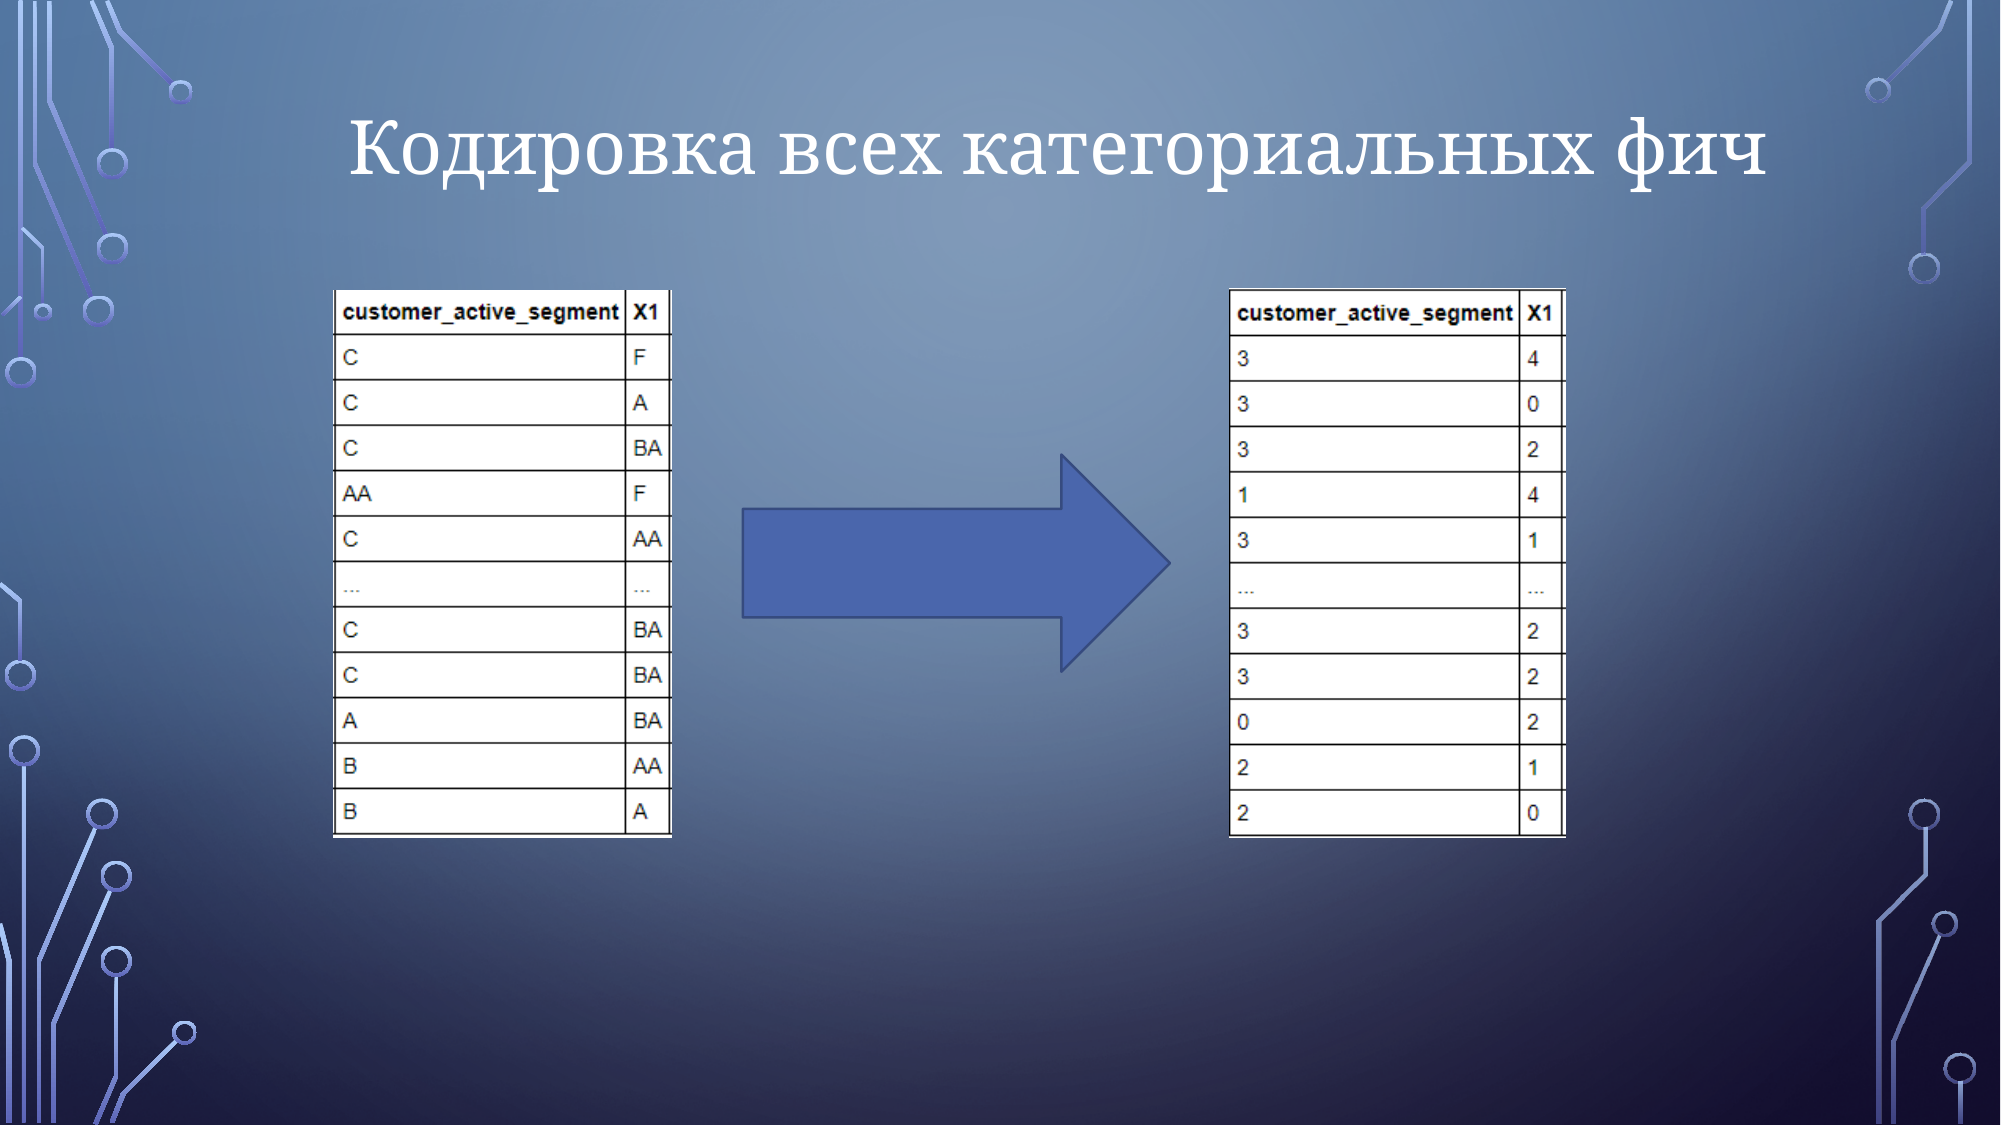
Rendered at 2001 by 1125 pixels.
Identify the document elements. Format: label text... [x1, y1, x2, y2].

text_box [741, 453, 1171, 673]
text_box Кодировка всех категориальных фич [333, 92, 1802, 197]
picture [1228, 288, 1566, 838]
picture [333, 290, 672, 838]
title [249, 0, 1751, 211]
